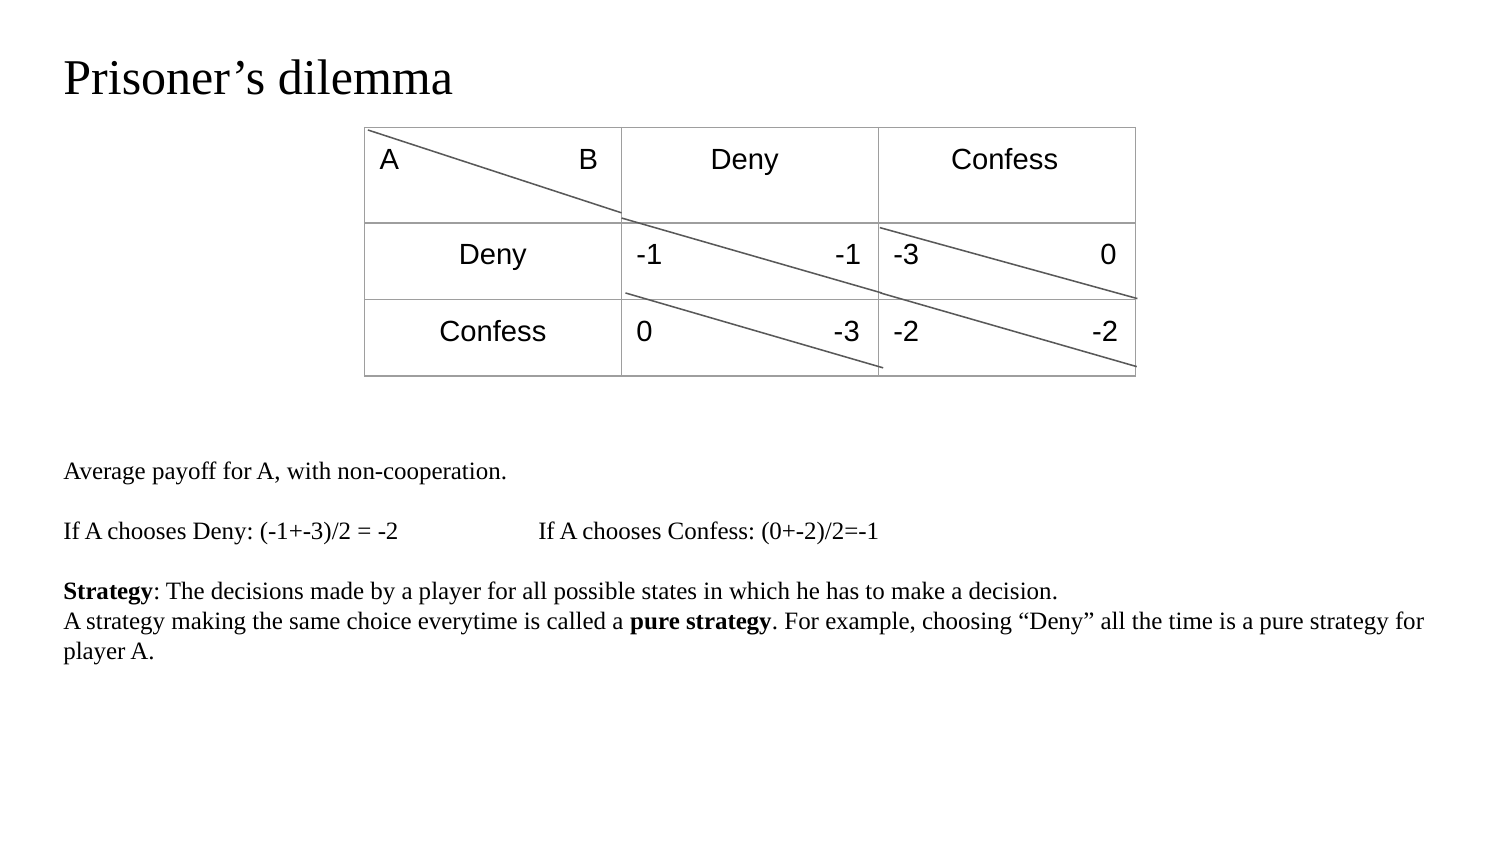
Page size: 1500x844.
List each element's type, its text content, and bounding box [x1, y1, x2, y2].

table_cell Deny [365, 224, 619, 299]
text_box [625, 292, 884, 369]
table_header Deny [622, 128, 878, 216]
text_box Prisoner’s dilemma Average payoff for A, with non-cooperation. If A chooses Deny: (-1+-3)/2 = -2 If A chooses Confess: (0+-2)/2=-1 Strategy: The decisions made by a player for all possible states in which he has to make a decision. A strategy making the same choice everytime is called a pure strategy. For example, choosing “Deny” all the time is a pure strategy for player A. [48, 29, 1467, 738]
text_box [621, 217, 883, 294]
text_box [888, 305, 1137, 367]
table_cell Confess [365, 300, 621, 375]
table_header Confess [879, 128, 1135, 222]
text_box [367, 129, 622, 214]
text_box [879, 227, 1138, 299]
